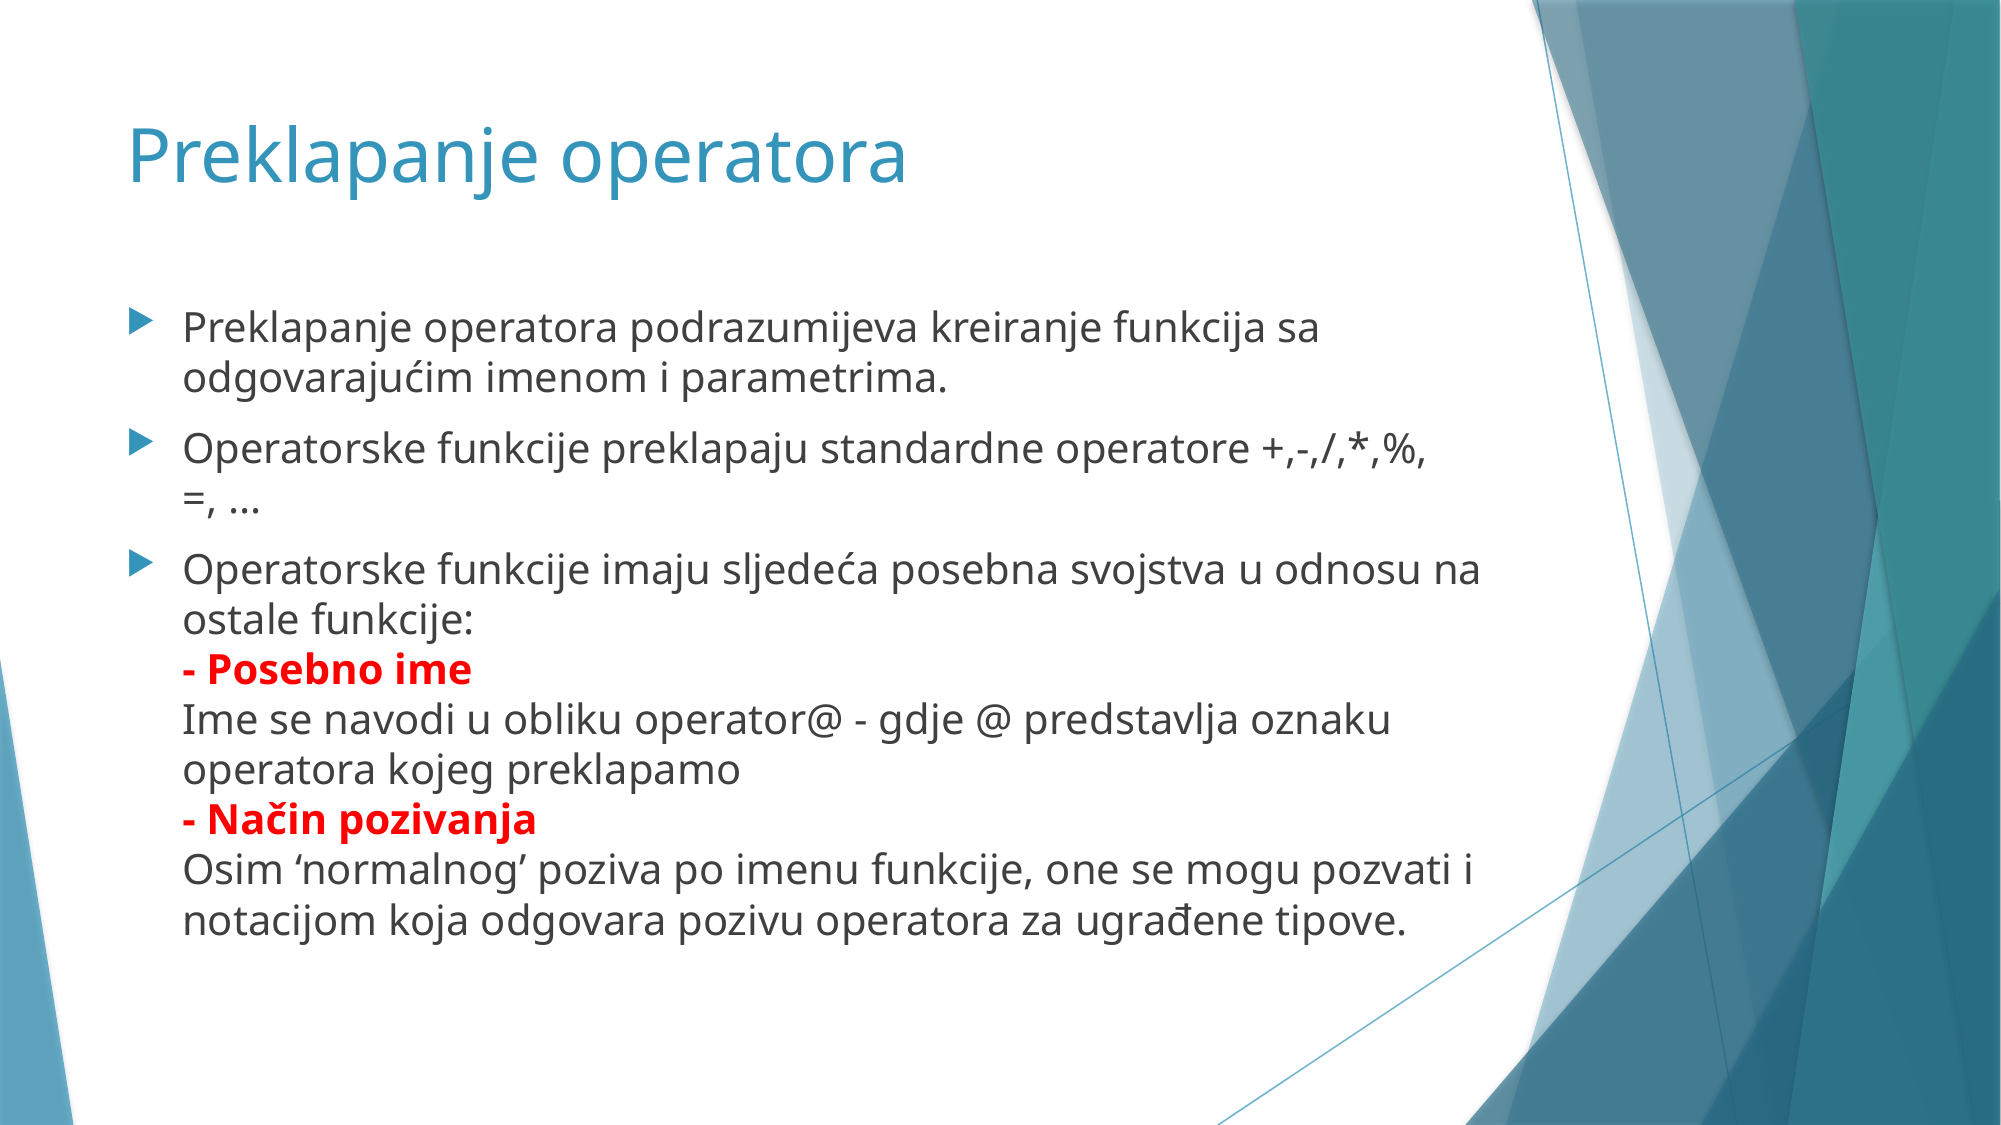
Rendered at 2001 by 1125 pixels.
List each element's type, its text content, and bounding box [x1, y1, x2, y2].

title Preklapanje operatora [111, 99, 1522, 293]
list Preklapanje operatora podrazumijeva kreiranje funkcija sa odgovarajućim imenom i parametrima. Operatorske funkcije preklapaju standardne operatore +,-,/,*,%, =, ... Operatorske funkcije imaju sljedeća posebna svojstva u odnosu na ostale funkcije: - Posebno ime Ime se navodi u obliku operator@ - gdje @ predstavlja oznaku operatora kojeg preklapamo - Način pozivanja Osim ‘normalnog’ poziva po imenu funkcije, one se mogu pozvati i notacijom koja odgovara pozivu operatora za ugrađene tipove. [111, 293, 1522, 991]
